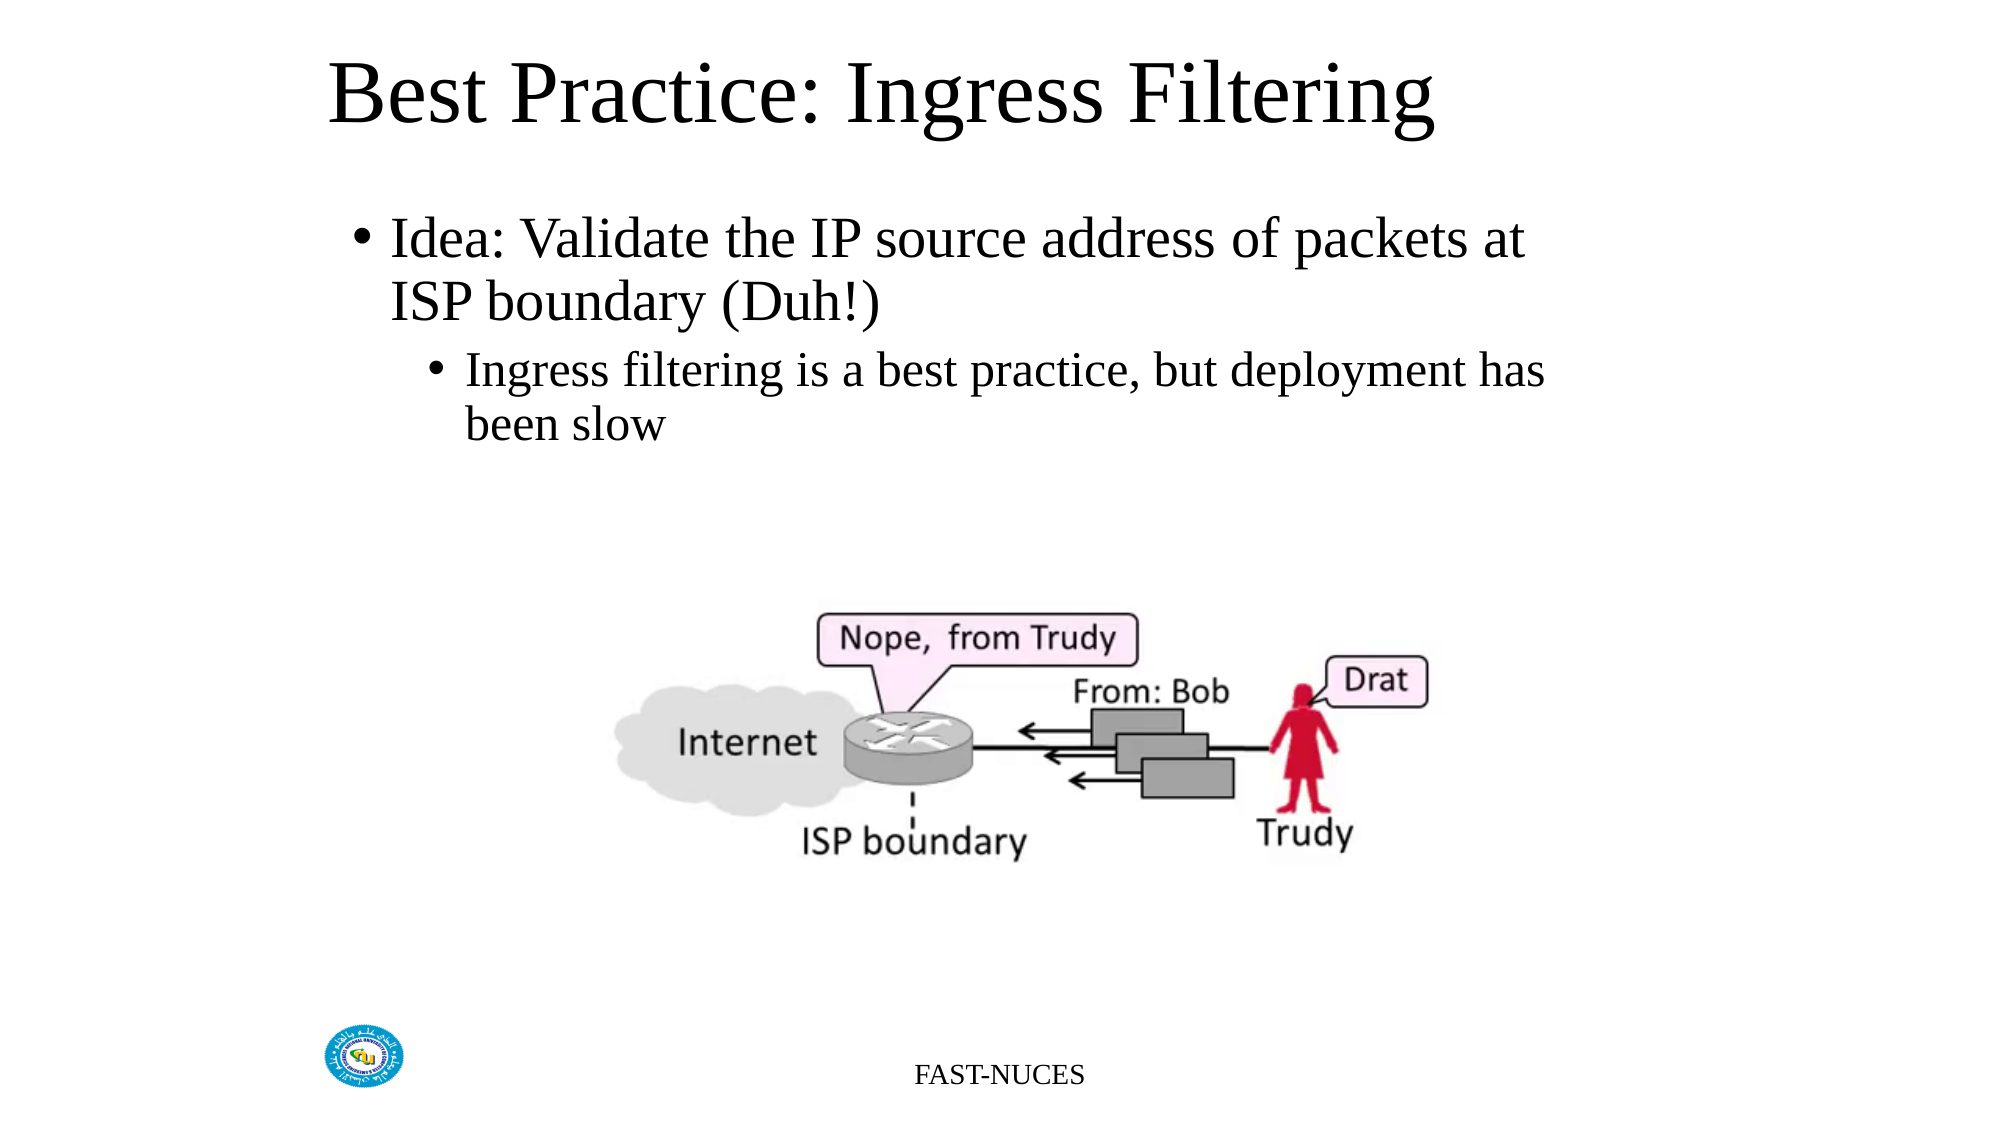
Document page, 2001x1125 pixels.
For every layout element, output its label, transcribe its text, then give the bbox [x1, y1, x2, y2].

title Best Practice: Ingress Filtering [312, 37, 1663, 150]
picture [562, 599, 1460, 886]
footer FAST-NUCES [662, 1042, 1338, 1103]
picture [372, 1062, 404, 1088]
picture [324, 1057, 358, 1088]
picture [370, 1024, 404, 1050]
picture [324, 1024, 358, 1054]
list Idea: Validate the IP source address of packets at ISP boundary (Duh!) Ingress filtering is a best practice, but deployment has been slow [337, 200, 1613, 950]
picture [341, 1038, 388, 1075]
